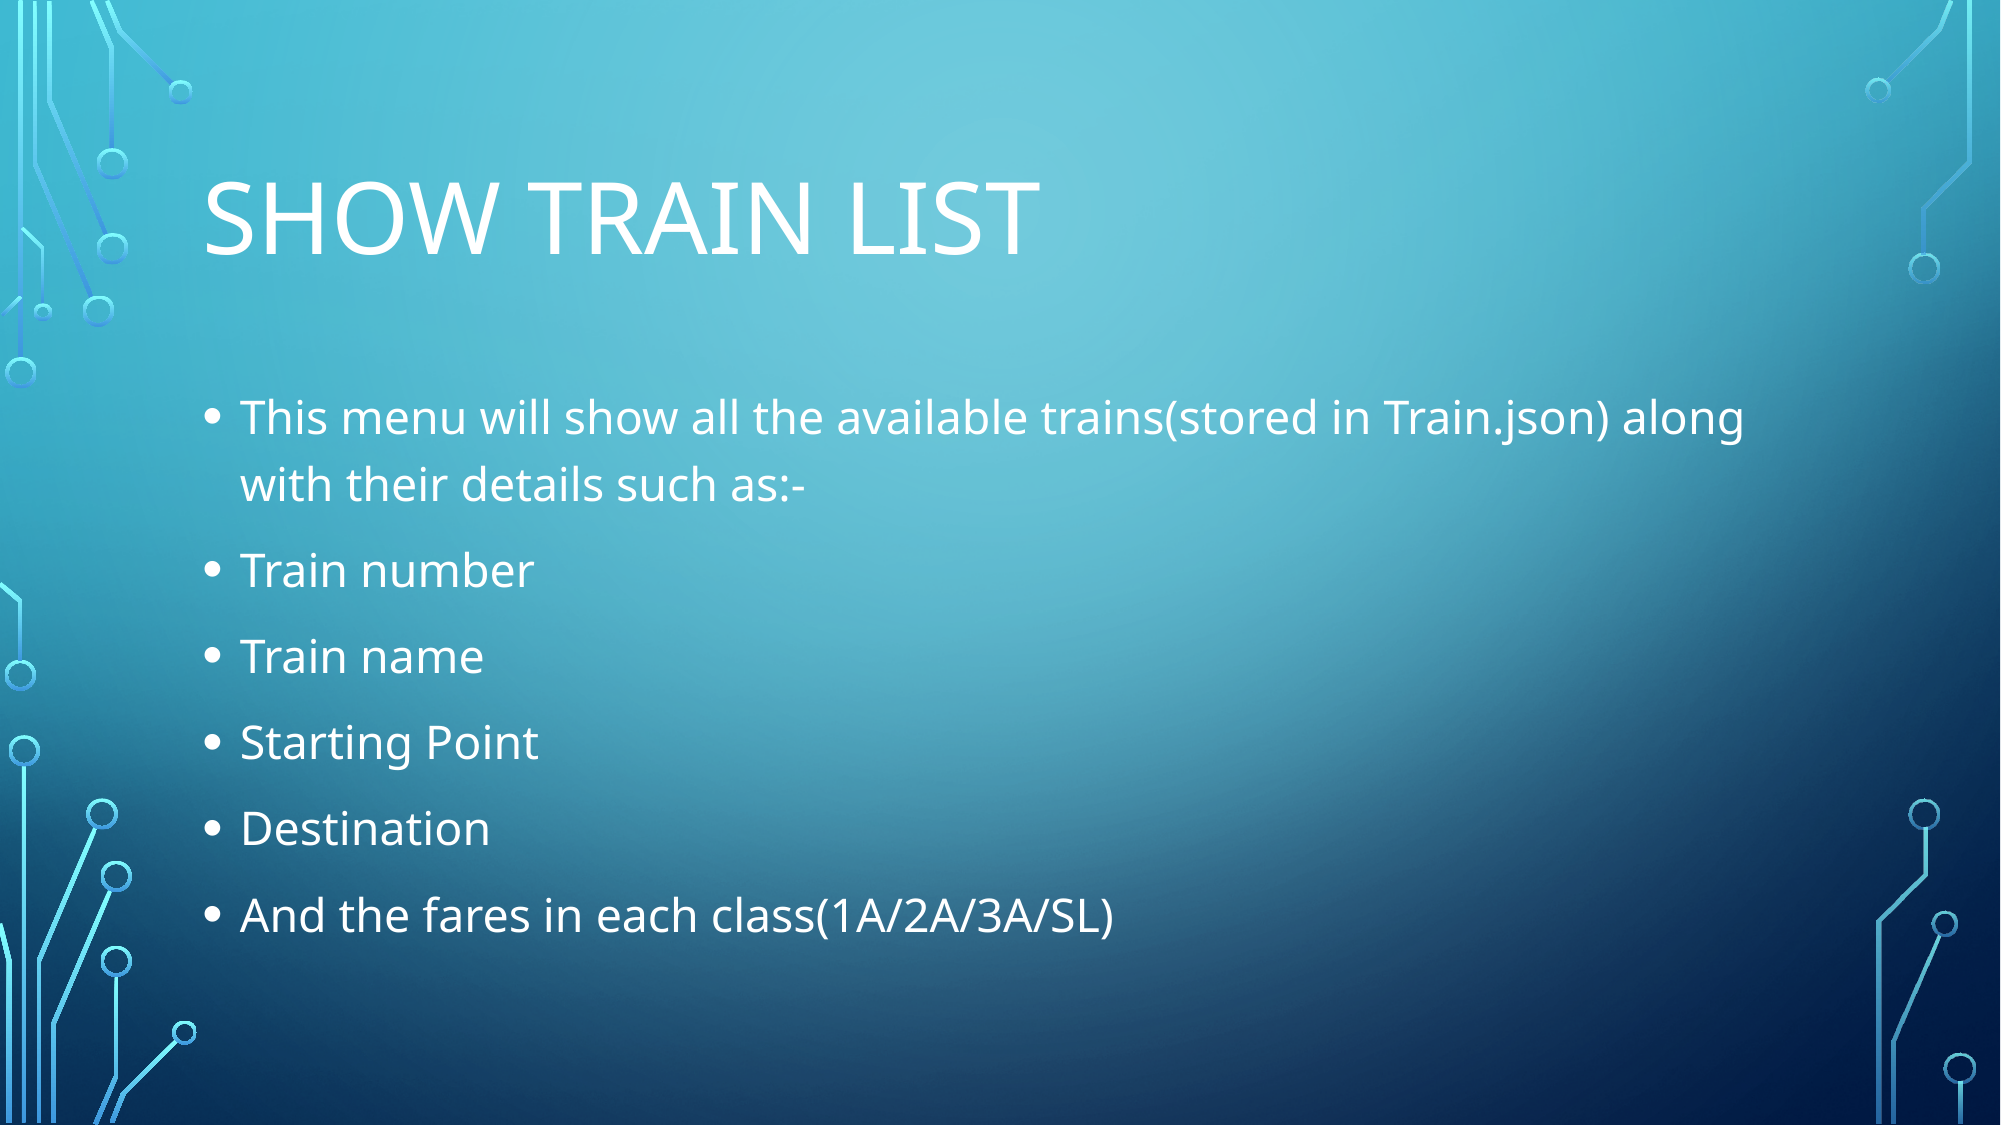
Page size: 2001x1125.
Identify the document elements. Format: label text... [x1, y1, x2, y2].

title SHOW TRAIN LIST [187, 101, 1813, 344]
list This menu will show all the available trains(stored in Train.json) along with their details such as:- Train number Train name Starting Point Destination And the fares in each class(1A/2A/3A/SL) [187, 369, 1813, 950]
